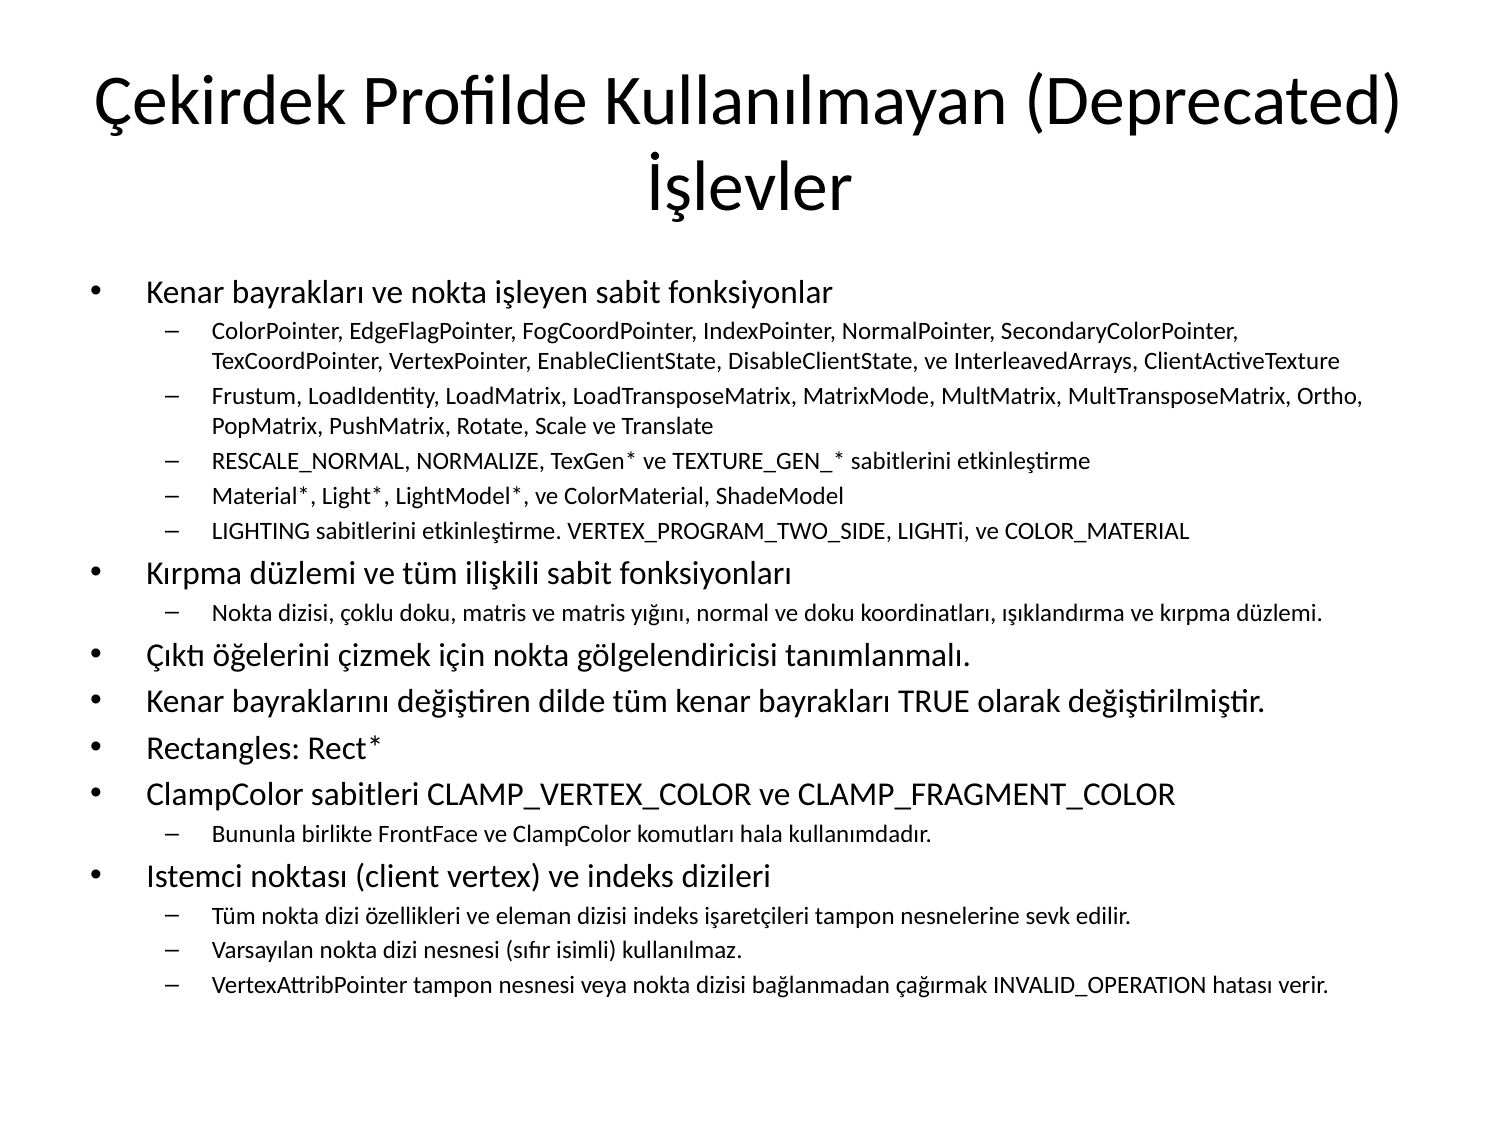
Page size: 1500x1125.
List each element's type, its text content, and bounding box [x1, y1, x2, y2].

list Kenar bayrakları ve nokta işleyen sabit fonksiyonlar ColorPointer, EdgeFlagPointer, FogCoordPointer, IndexPointer, NormalPointer, SecondaryColorPointer, TexCoordPointer, VertexPointer, EnableClientState, DisableClientState, ve InterleavedArrays, ClientActiveTexture Frustum, LoadIdentity, LoadMatrix, LoadTransposeMatrix, MatrixMode, MultMatrix, MultTransposeMatrix, Ortho, PopMatrix, PushMatrix, Rotate, Scale ve Translate RESCALE_NORMAL, NORMALIZE, TexGen* ve TEXTURE_GEN_* sabitlerini etkinleştirme Material*, Light*, LightModel*, ve ColorMaterial, ShadeModel LIGHTING sabitlerini etkinleştirme. VERTEX_PROGRAM_TWO_SIDE, LIGHTi, ve COLOR_MATERIAL Kırpma düzlemi ve tüm ilişkili sabit fonksiyonları Nokta dizisi, çoklu doku, matris ve matris yığını, normal ve doku koordinatları, ışıklandırma ve kırpma düzlemi. Çıktı öğelerini çizmek için nokta gölgelendiricisi tanımlanmalı. Kenar bayraklarını değiştiren dilde tüm kenar bayrakları TRUE olarak değiştirilmiştir. Rectangles: Rect* ClampColor sabitleri CLAMP_VERTEX_COLOR ve CLAMP_FRAGMENT_COLOR Bununla birlikte FrontFace ve ClampColor komutları hala kullanımdadır. Istemci noktası (client vertex) ve indeks dizileri Tüm nokta dizi özellikleri ve eleman dizisi indeks işaretçileri tampon nesnelerine sevk edilir. Varsayılan nokta dizi nesnesi (sıfır isimli) kullanılmaz. VertexAttribPointer tampon nesnesi veya nokta dizisi bağlanmadan çağırmak INVALID_OPERATION hatası verir. [75, 262, 1425, 1005]
title Çekirdek Profilde Kullanılmayan (Deprecated) İşlevler [75, 45, 1425, 233]
